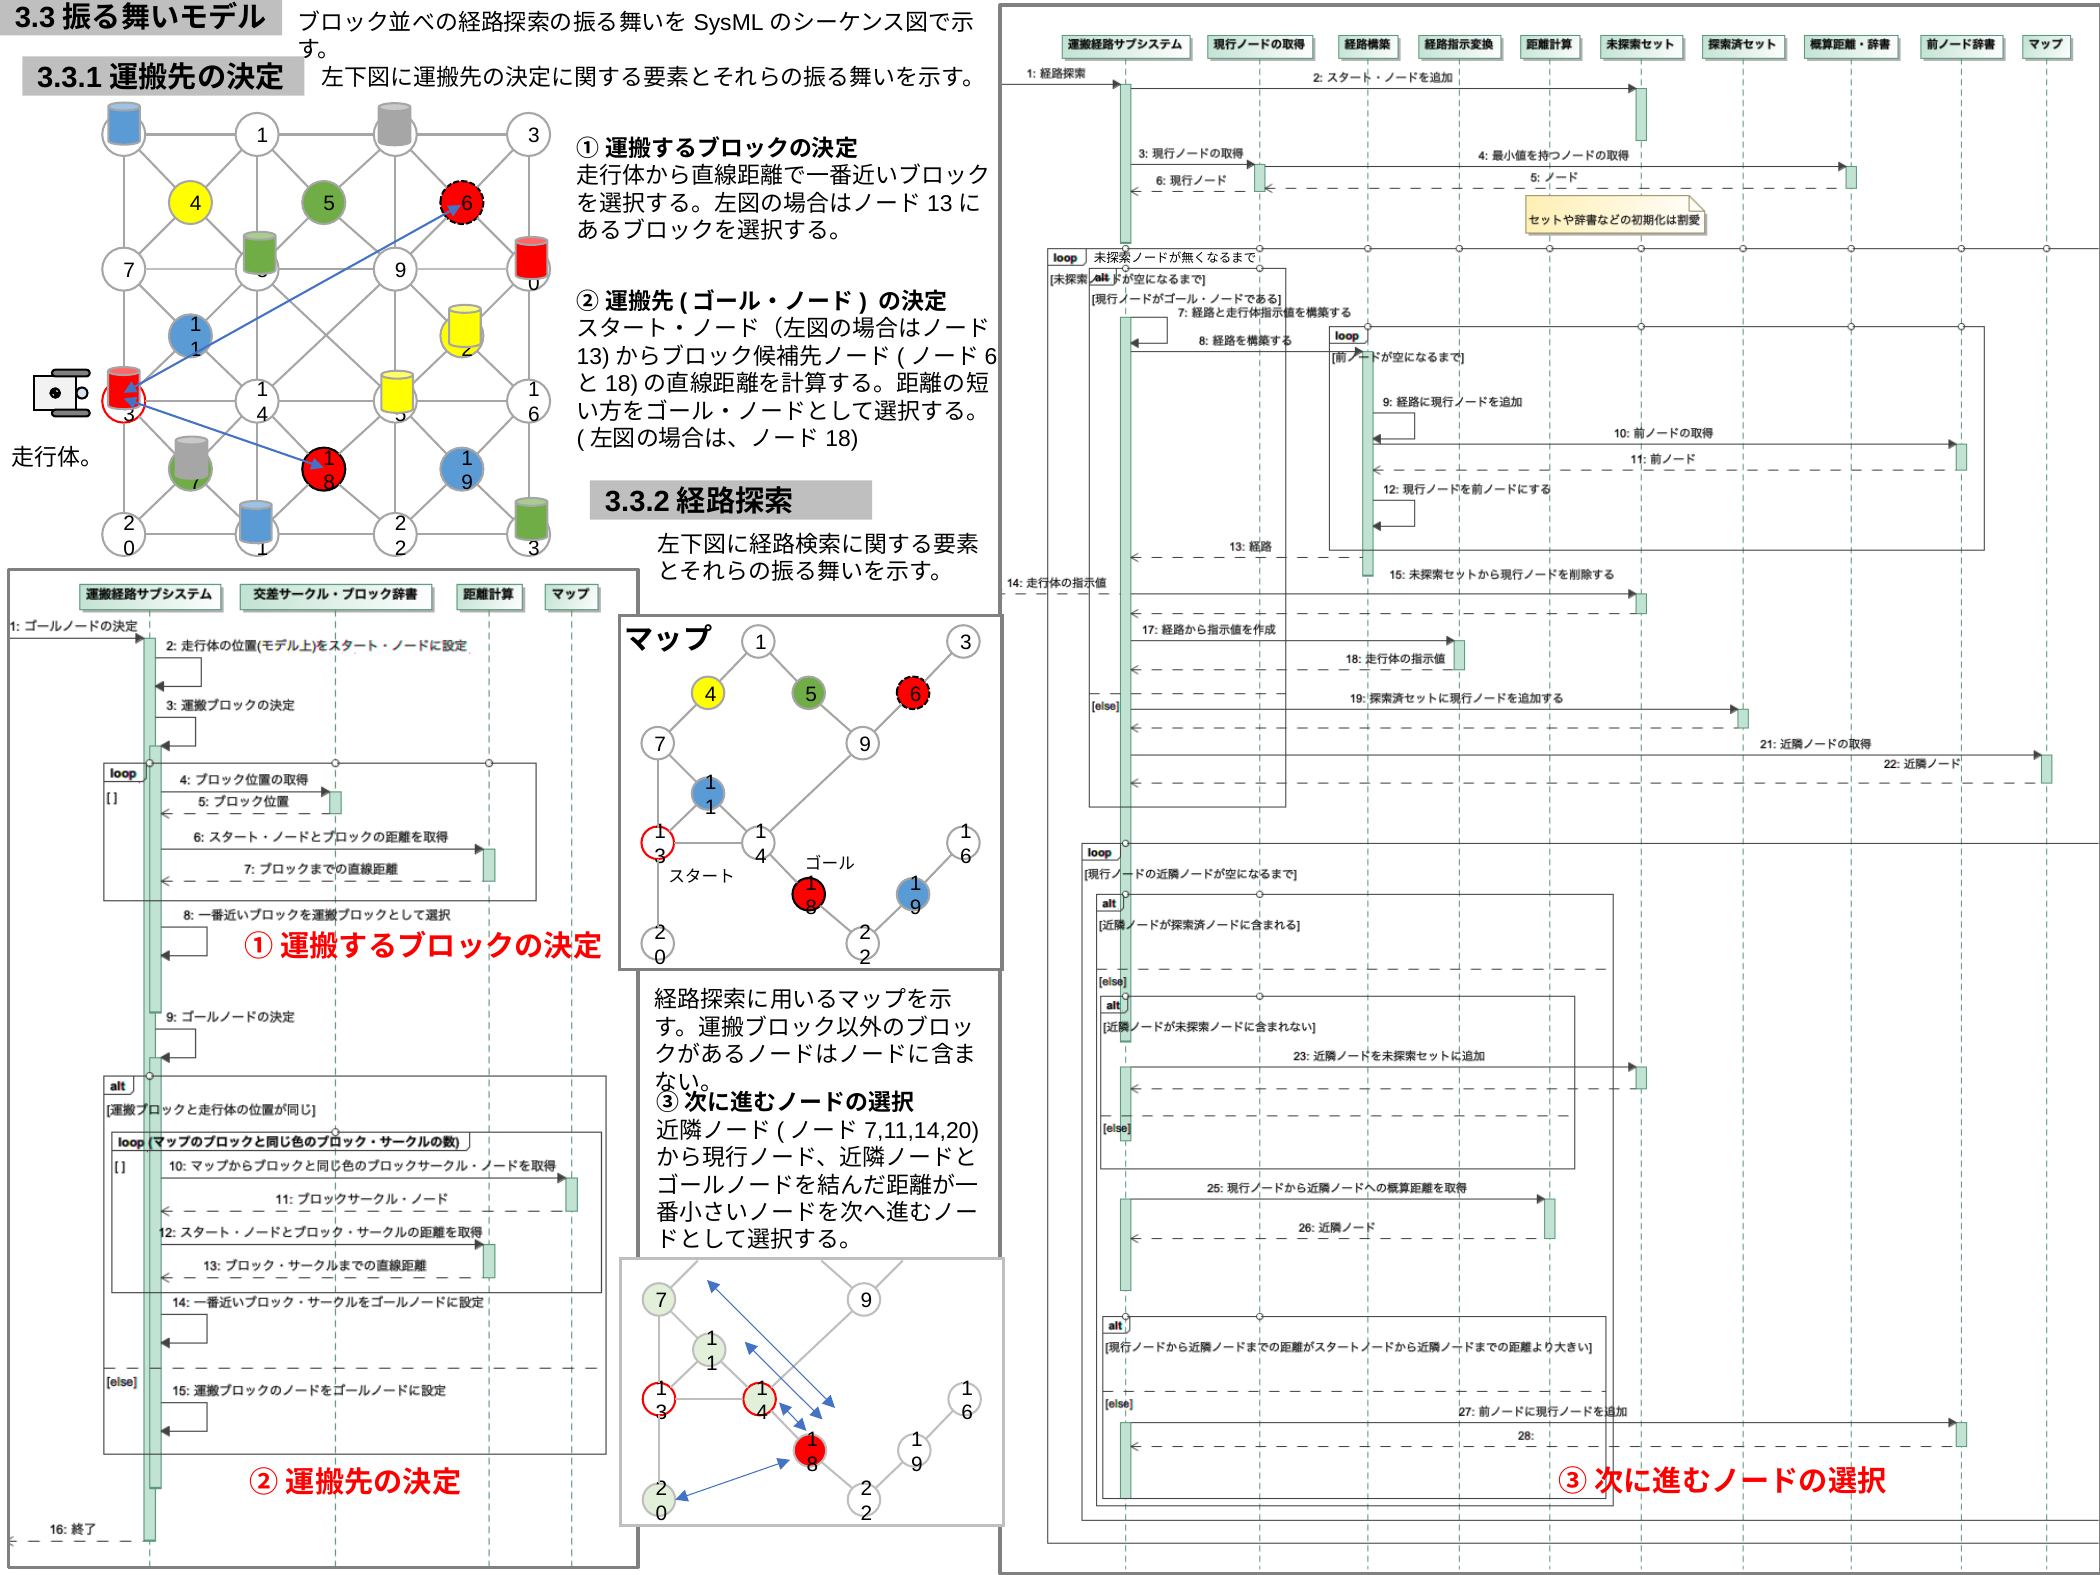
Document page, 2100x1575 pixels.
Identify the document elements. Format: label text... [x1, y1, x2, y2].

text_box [620, 1258, 1004, 1526]
text_box 走行体。 [0, 434, 34, 474]
text_box 左下図に経路検索に関する要素とそれらの振る舞いを示す。 [642, 521, 998, 598]
text_box ①運搬するブロックの決定 走行体から直線距離で一番近いブロックを選択する。左図の場合はノード13にあるブロックを選択する。 [561, 125, 1001, 247]
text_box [619, 615, 1003, 970]
picture [9, 570, 637, 1566]
text_box 3.3.2経路探索 [589, 479, 873, 521]
text_box 経路探索に用いるマップを示す。運搬ブロック以外のブロックがあるノードはノードに含まない。 [639, 977, 1001, 1074]
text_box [34, 102, 551, 556]
text_box 左下図に運搬先の決定に関する要素とそれらの振る舞いを示す。 [306, 54, 1001, 95]
text_box ③次に進むノードの選択 近隣ノード(ノード7,11,14,20)から現行ノード、近隣ノードとゴールノードを結んだ距離が一番小さいノードを次へ進むノードとして選択する。 [640, 1079, 1001, 1257]
picture [1001, 6, 2099, 1573]
text_box 3.3振る舞いモデル [0, 0, 281, 36]
text_box ②運搬先(ゴール・ノード) の決定 スタート・ノード（左図の場合はノード13)からブロック候補先ノード(ノード6と18)の直線距離を計算する。距離の短い方をゴール・ノードとして選択する。 (左図の場合は、ノード18) [561, 278, 1001, 469]
text_box ブロック並べの経路探索の振る舞いをSysMLのシーケンス図で示す。 [281, 0, 1026, 40]
text_box 3.3.1運搬先の決定 [21, 55, 306, 97]
